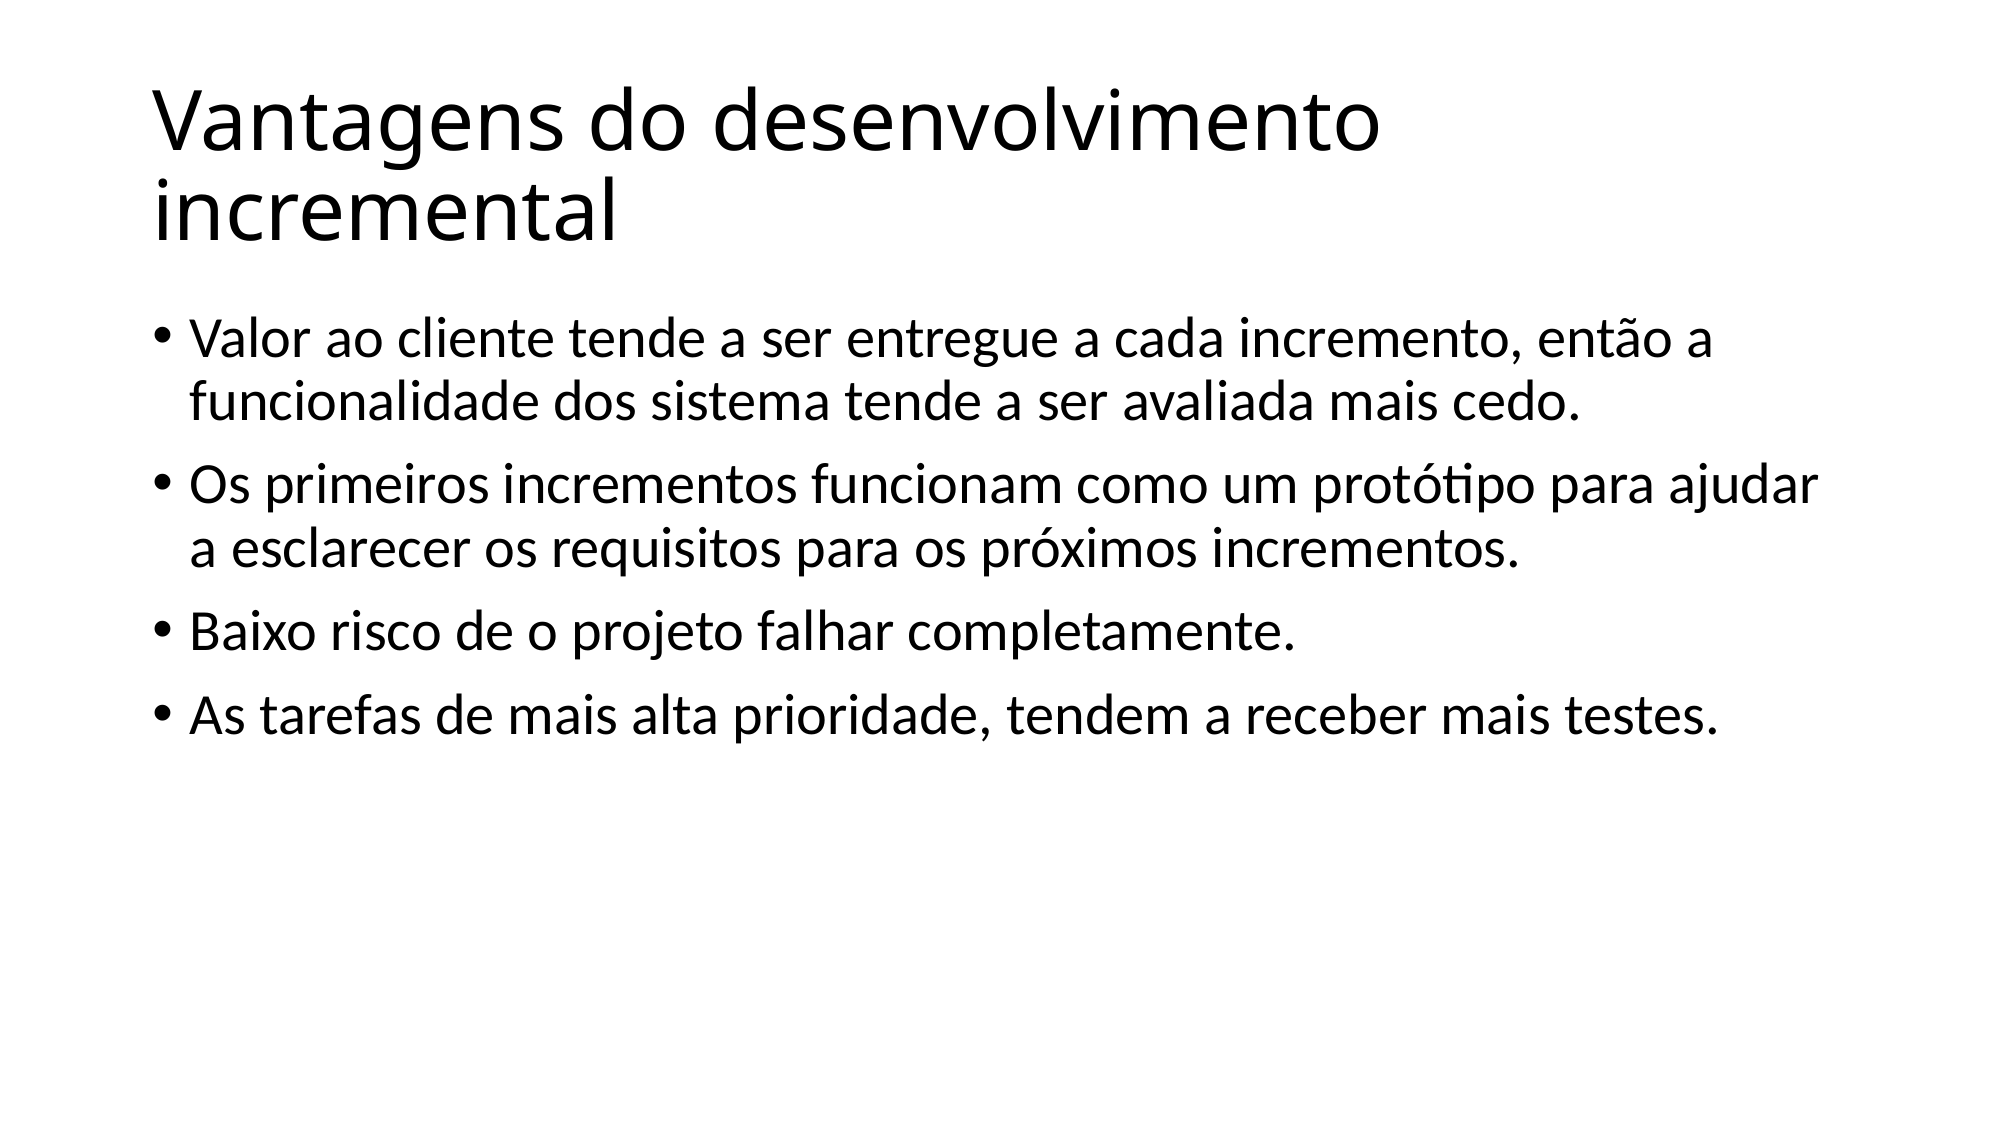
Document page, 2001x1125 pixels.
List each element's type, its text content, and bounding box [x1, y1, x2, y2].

title Vantagens do desenvolvimento incremental [137, 59, 1863, 278]
list Valor ao cliente tende a ser entregue a cada incremento, então a funcionalidade dos sistema tende a ser avaliada mais cedo. Os primeiros incrementos funcionam como um protótipo para ajudar a esclarecer os requisitos para os próximos incrementos. Baixo risco de o projeto falhar completamente. As tarefas de mais alta prioridade, tendem a receber mais testes. [137, 299, 1863, 1014]
